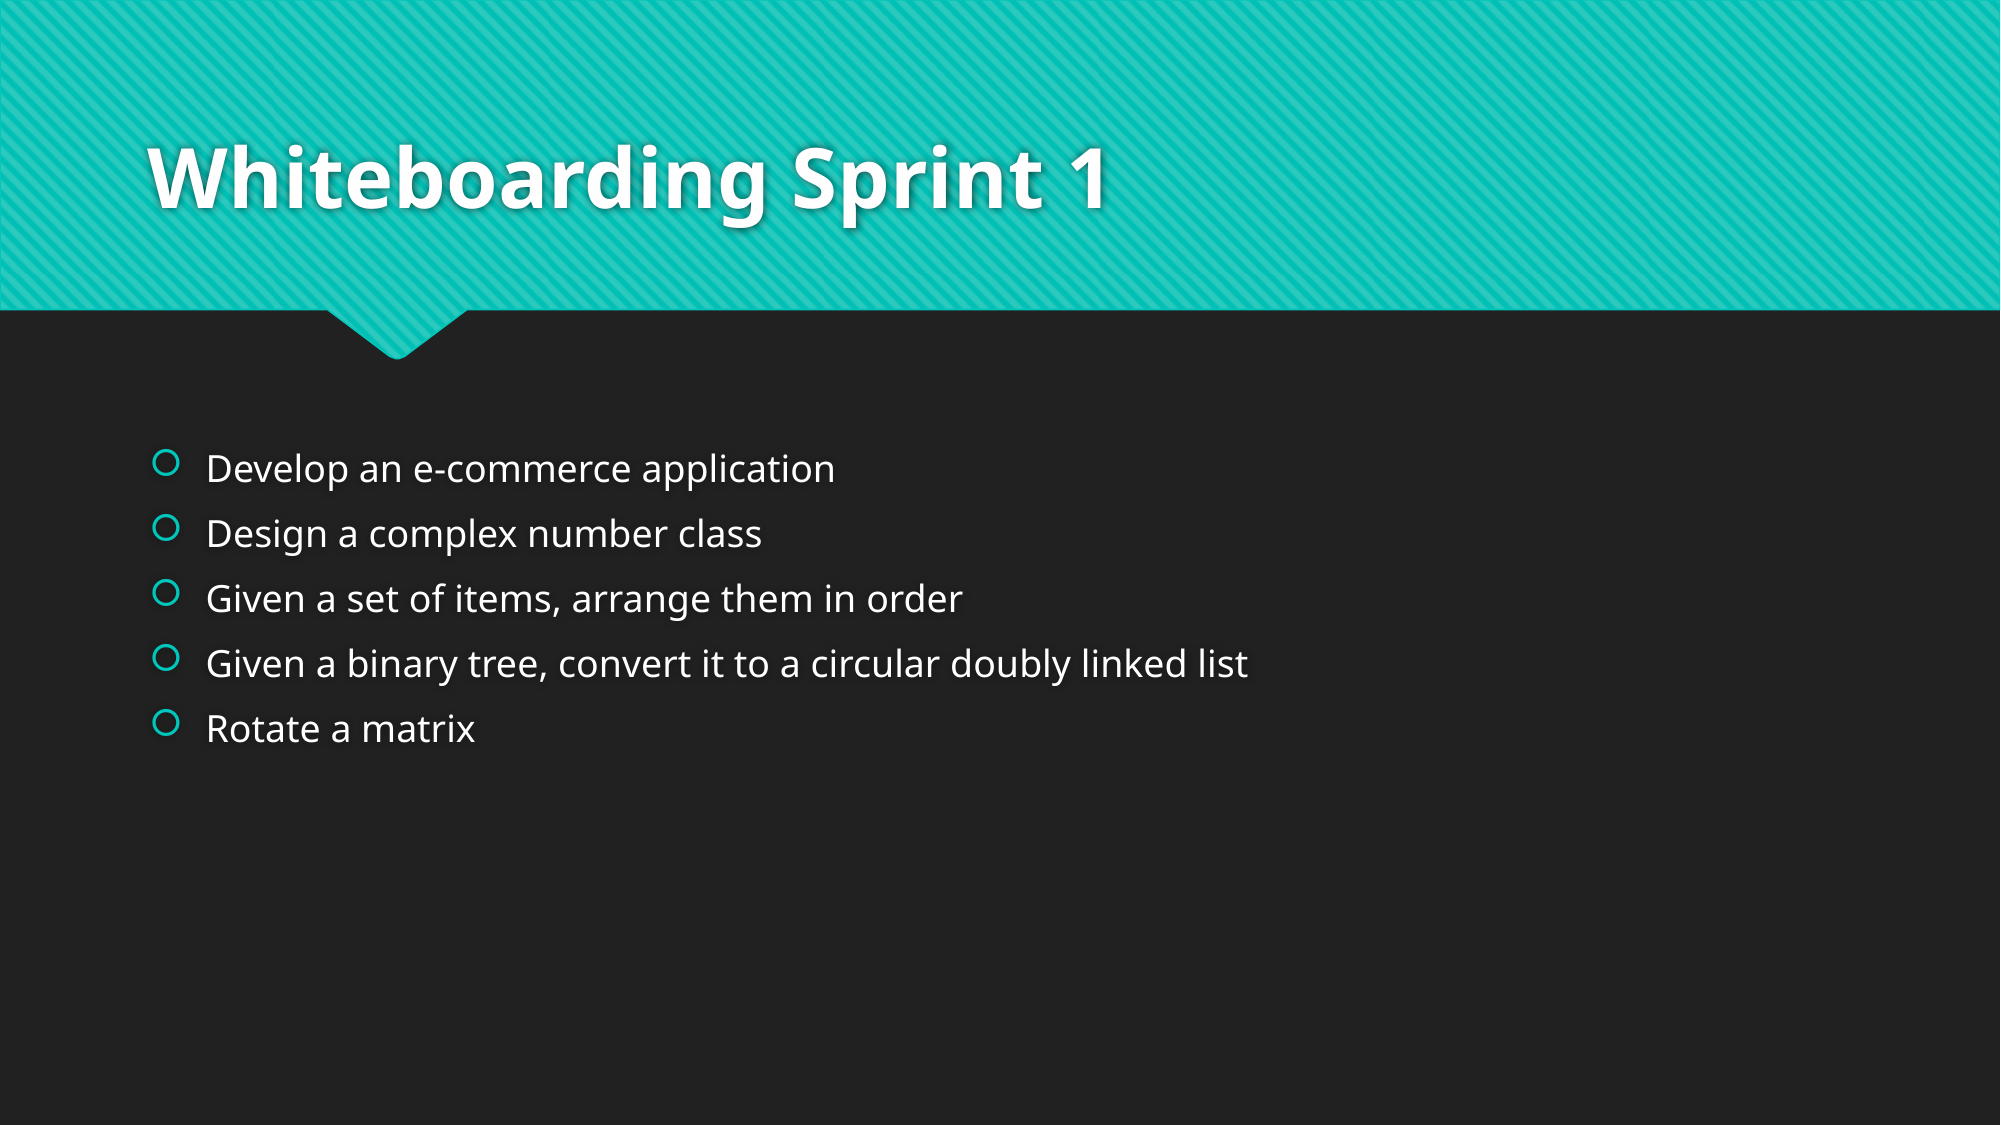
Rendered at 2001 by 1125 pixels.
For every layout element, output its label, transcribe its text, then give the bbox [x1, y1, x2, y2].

title Whiteboarding Sprint 1 [132, 73, 1868, 233]
list Develop an e-commerce application Design a complex number class Given a set of items, arrange them in order Given a binary tree, convert it to a circular doubly linked list Rotate a matrix [134, 364, 1866, 962]
